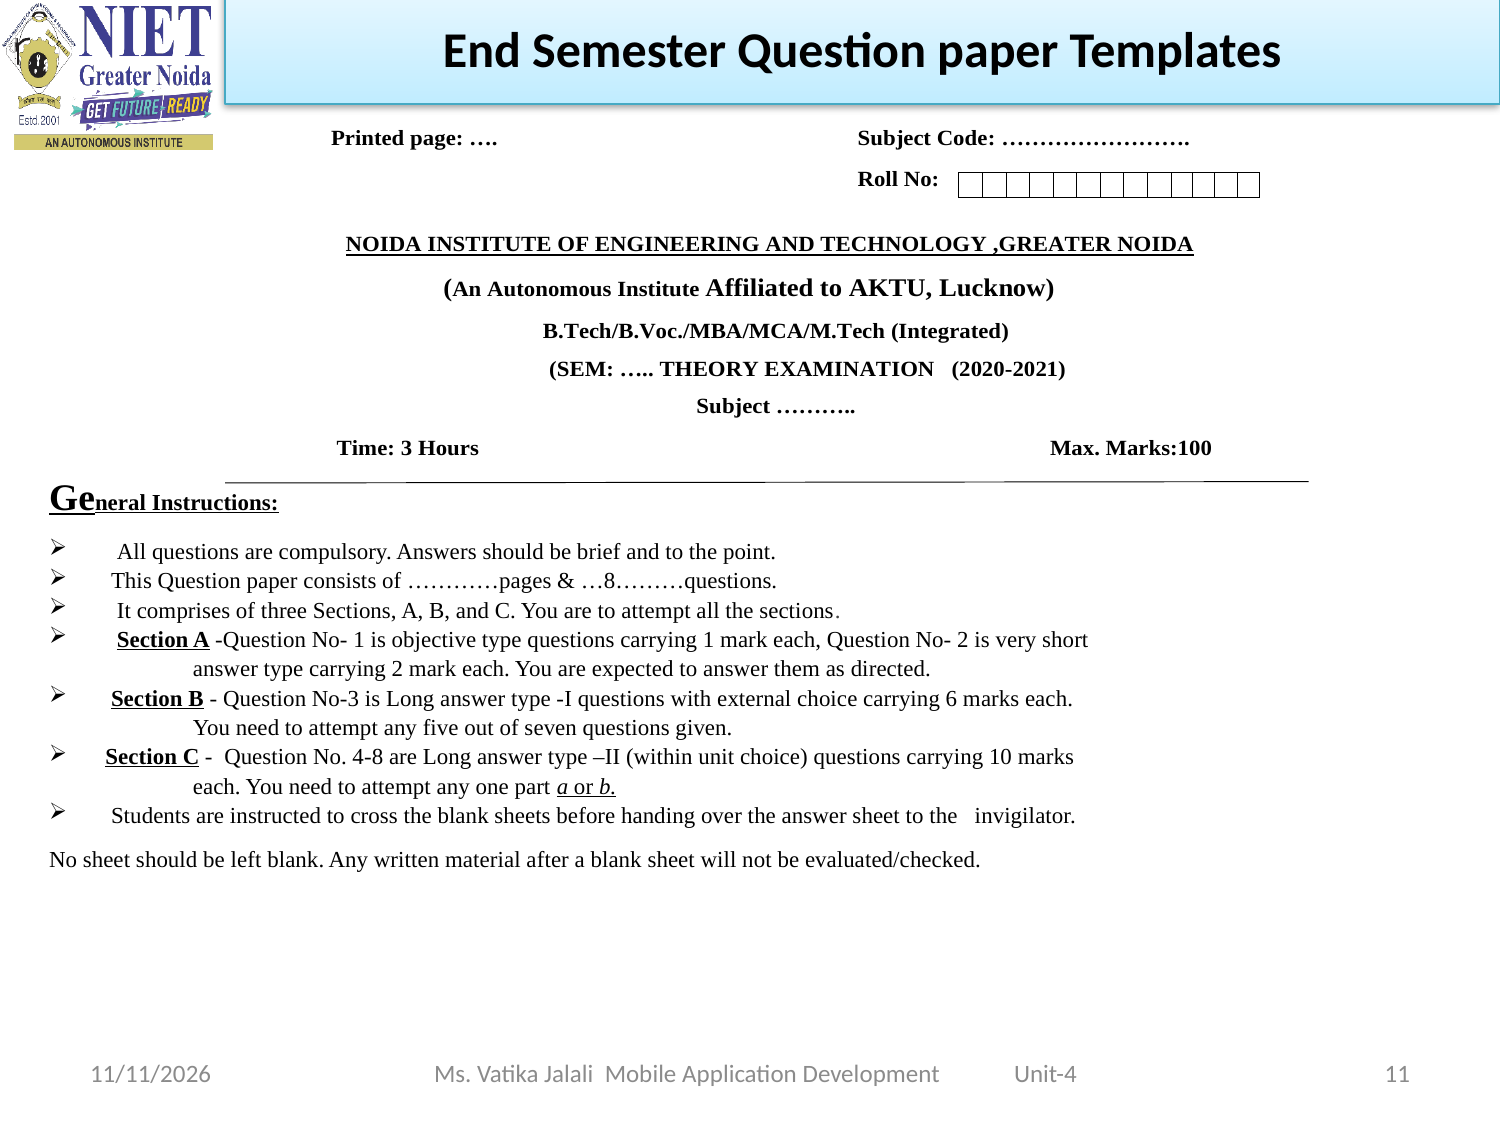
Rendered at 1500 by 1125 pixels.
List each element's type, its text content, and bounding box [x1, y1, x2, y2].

slide_number 11 [1100, 1042, 1425, 1103]
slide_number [75, 1042, 412, 1103]
text_box General Instructions: All questions are compulsory. Answers should be brief and to the point. This Question paper consists of …………pages & …8………questions. It comprises of three Sections, A, B, and C. You are to attempt all the sections. Section A -Question No- 1 is objective type questions carrying 1 mark each, Question No- 2 is very short answer type carrying 2 mark each. You are expected to answer them as directed. Section B - Question No-3 is Long answer type -I questions with external choice carrying 6 marks each. You need to attempt any five out of seven questions given. Section C - Question No. 4-8 are Long answer type –II (within unit choice) questions carrying 10 marks each. You need to attempt any one part a or b. Students are instructed to cross the blank sheets before handing over the answer sheet to the invigilator. No sheet should be left blank. Any written material after a blank sheet will not be evaluated/checked. [34, 462, 1466, 880]
footer Ms. Vatika Jalali Mobile Application Development Unit-4 [412, 1042, 1100, 1103]
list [224, 124, 1313, 488]
picture [2, 3, 213, 150]
text_box End Semester Question paper Templates [224, 0, 1500, 105]
